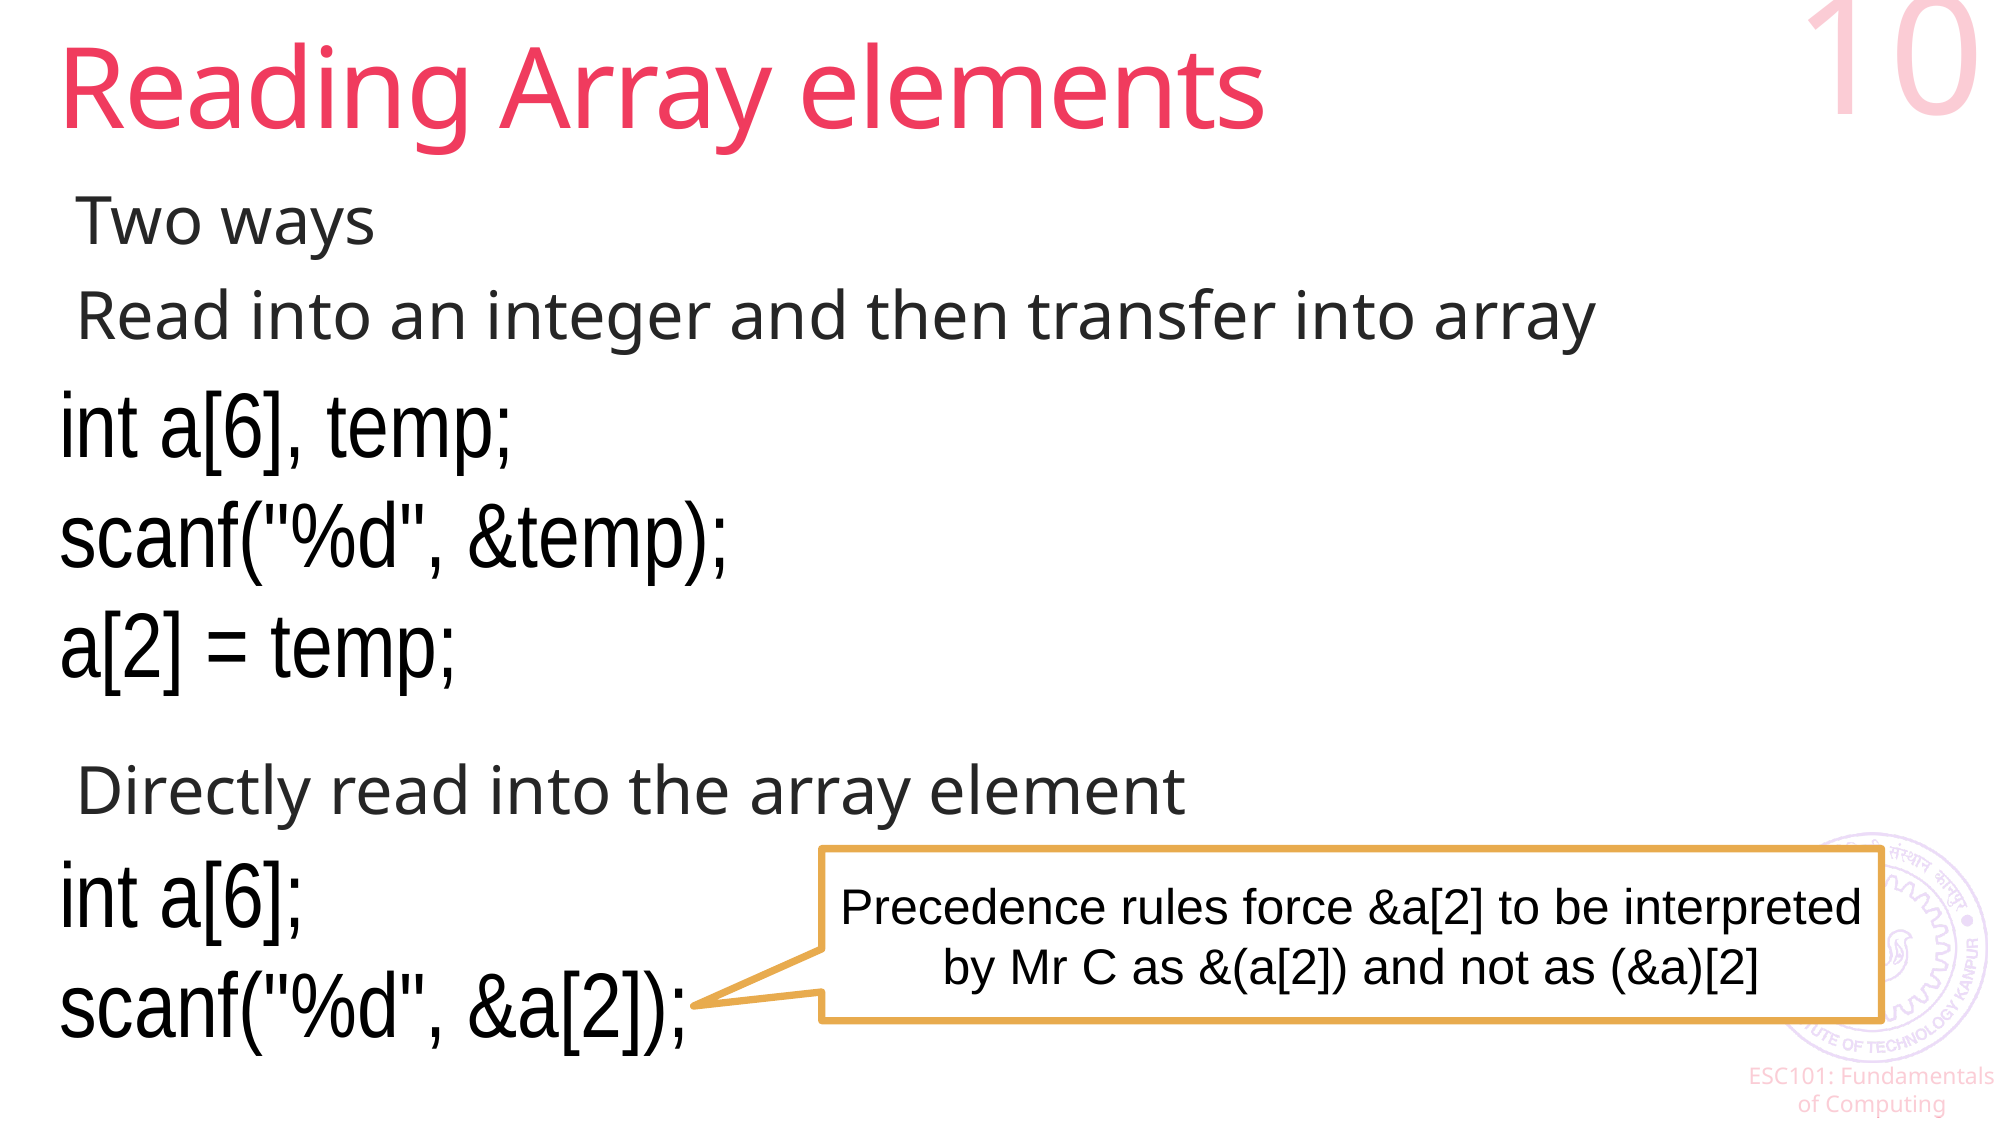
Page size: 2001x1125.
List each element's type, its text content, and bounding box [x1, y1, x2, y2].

title Reading Array elements [41, 5, 1945, 182]
list Two ways Read into an integer and then transfer into array Directly read into the array element [41, 182, 1945, 1052]
text_box int a[6], temp; scanf("%d", &temp); a[2] = temp; [44, 358, 747, 704]
text_box Precedence rules force &a[2] to be interpreted by Mr C as &(a[2]) and not as (&a)[2] [692, 847, 1883, 1022]
slide_number 10 [1520, 6, 2000, 183]
text_box int a[6]; scanf("%d", &a[2]); [44, 828, 706, 1063]
